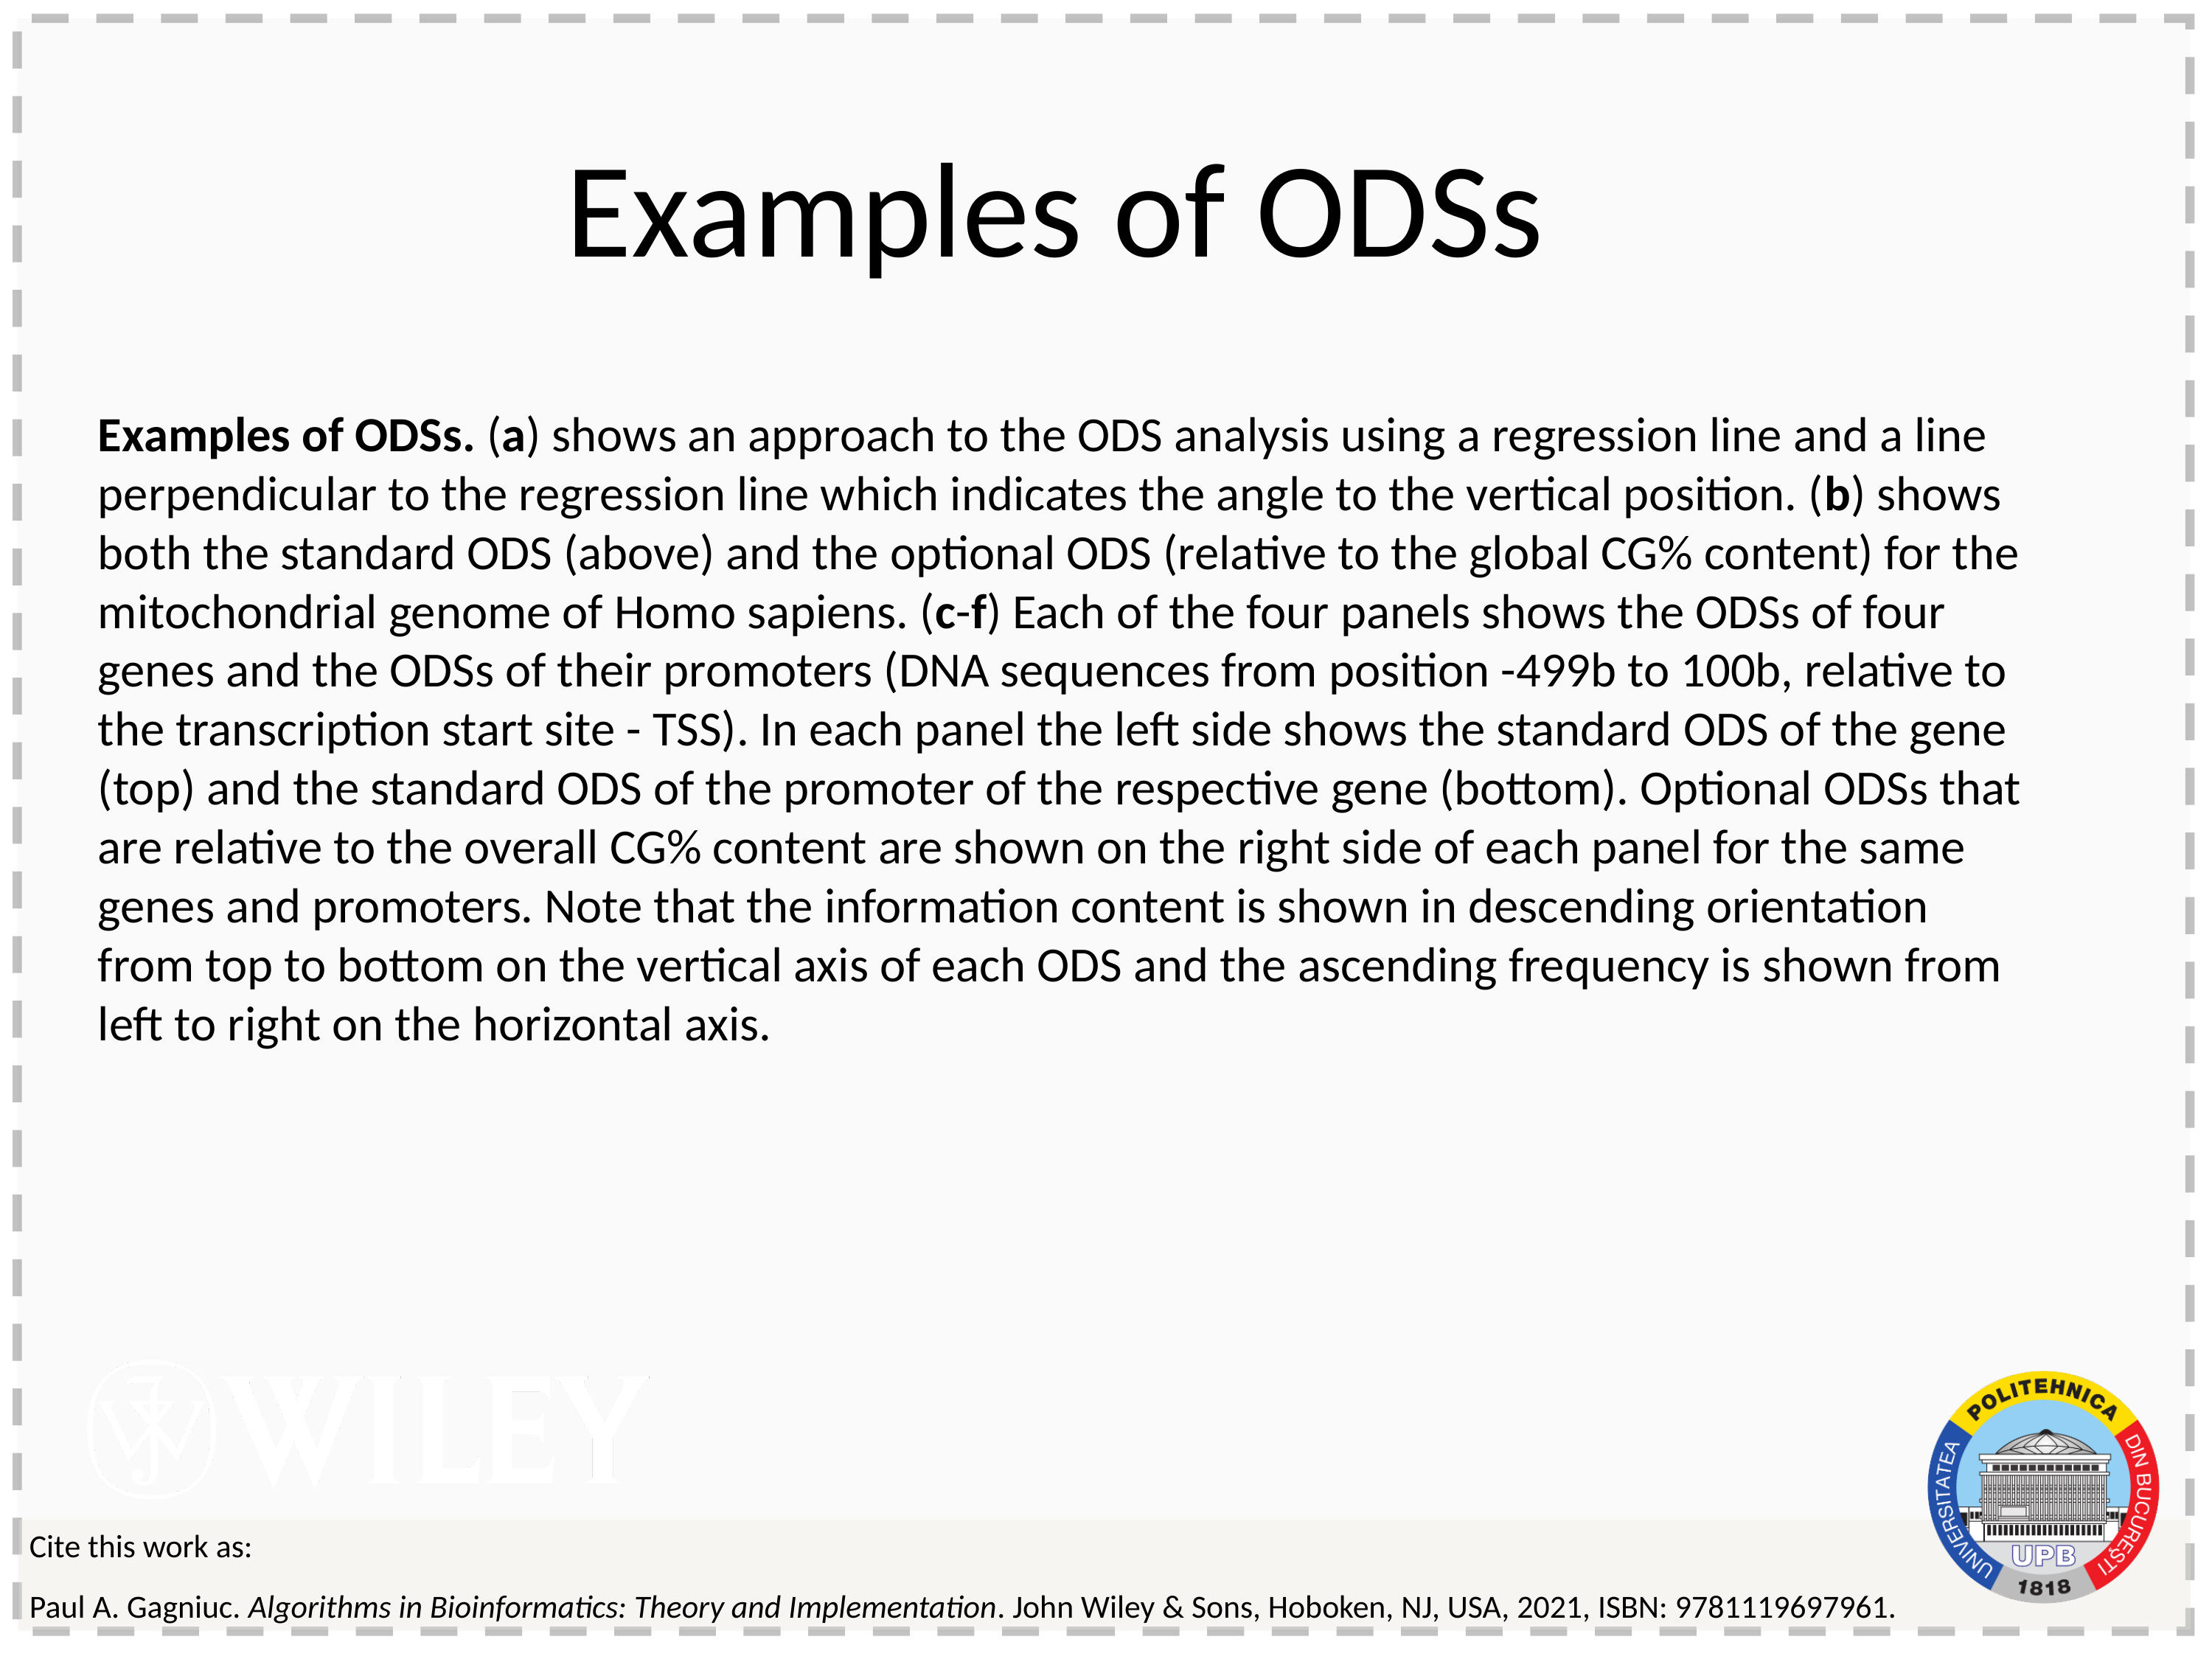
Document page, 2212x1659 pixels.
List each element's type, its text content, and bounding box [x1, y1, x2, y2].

title Examples of ODSs [101, 83, 2009, 324]
picture [86, 1358, 650, 1500]
text_box Cite this work as: Paul A. Gagniuc. Algorithms in Bioinformatics: Theory and Implementation. John Wiley & Sons, Hoboken, NJ, USA, 2021, ISBN: 9781119697961. [18, 1520, 2191, 1630]
text_box [17, 18, 2191, 1632]
picture [1926, 1369, 2162, 1605]
text_box Examples of ODSs. (a) shows an approach to the ODS analysis using a regression line and a line perpendicular to the regression line which indicates the angle to the vertical position. (b) shows both the standard ODS (above) and the optional ODS (relative to the global CG% content) for the mitochondrial genome of Homo sapiens. (c-f) Each of the four panels shows the ODSs of four genes and the ODSs of their promoters (DNA sequences from position -499b to 100b, relative to the transcription start site - TSS). In each panel the left side shows the standard ODS of the gene (top) and the standard ODS of the promoter of the respective gene (bottom). Optional ODSs that are relative to the overall CG% content are shown on the right side of each panel for the same genes and promoters. Note that the information content is shown in descending orientation from top to bottom on the vertical axis of each ODS and the ascending frequency is shown from left to right on the horizontal axis. [87, 397, 2044, 1057]
